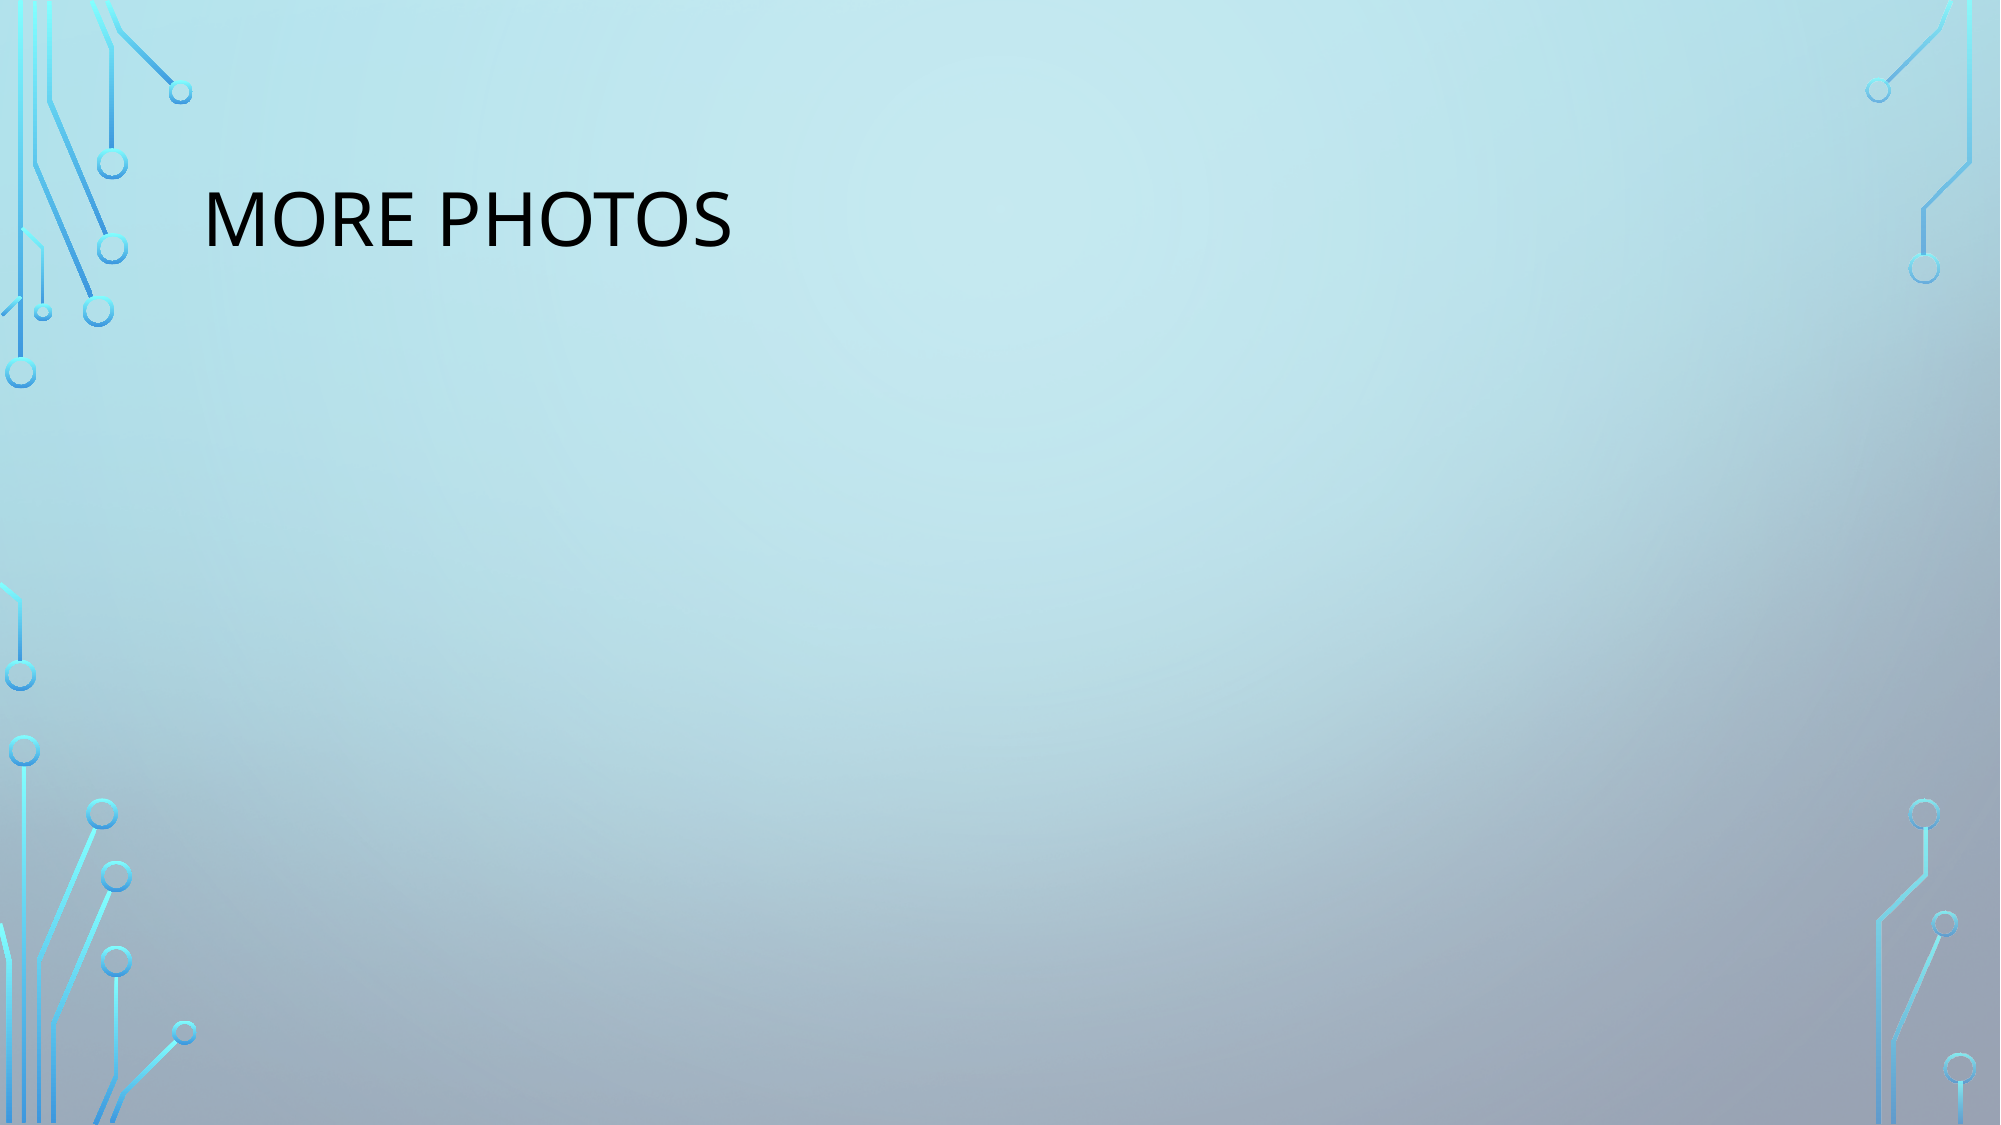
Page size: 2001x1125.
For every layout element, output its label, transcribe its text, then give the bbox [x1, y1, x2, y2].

title More Photos [187, 101, 1813, 344]
